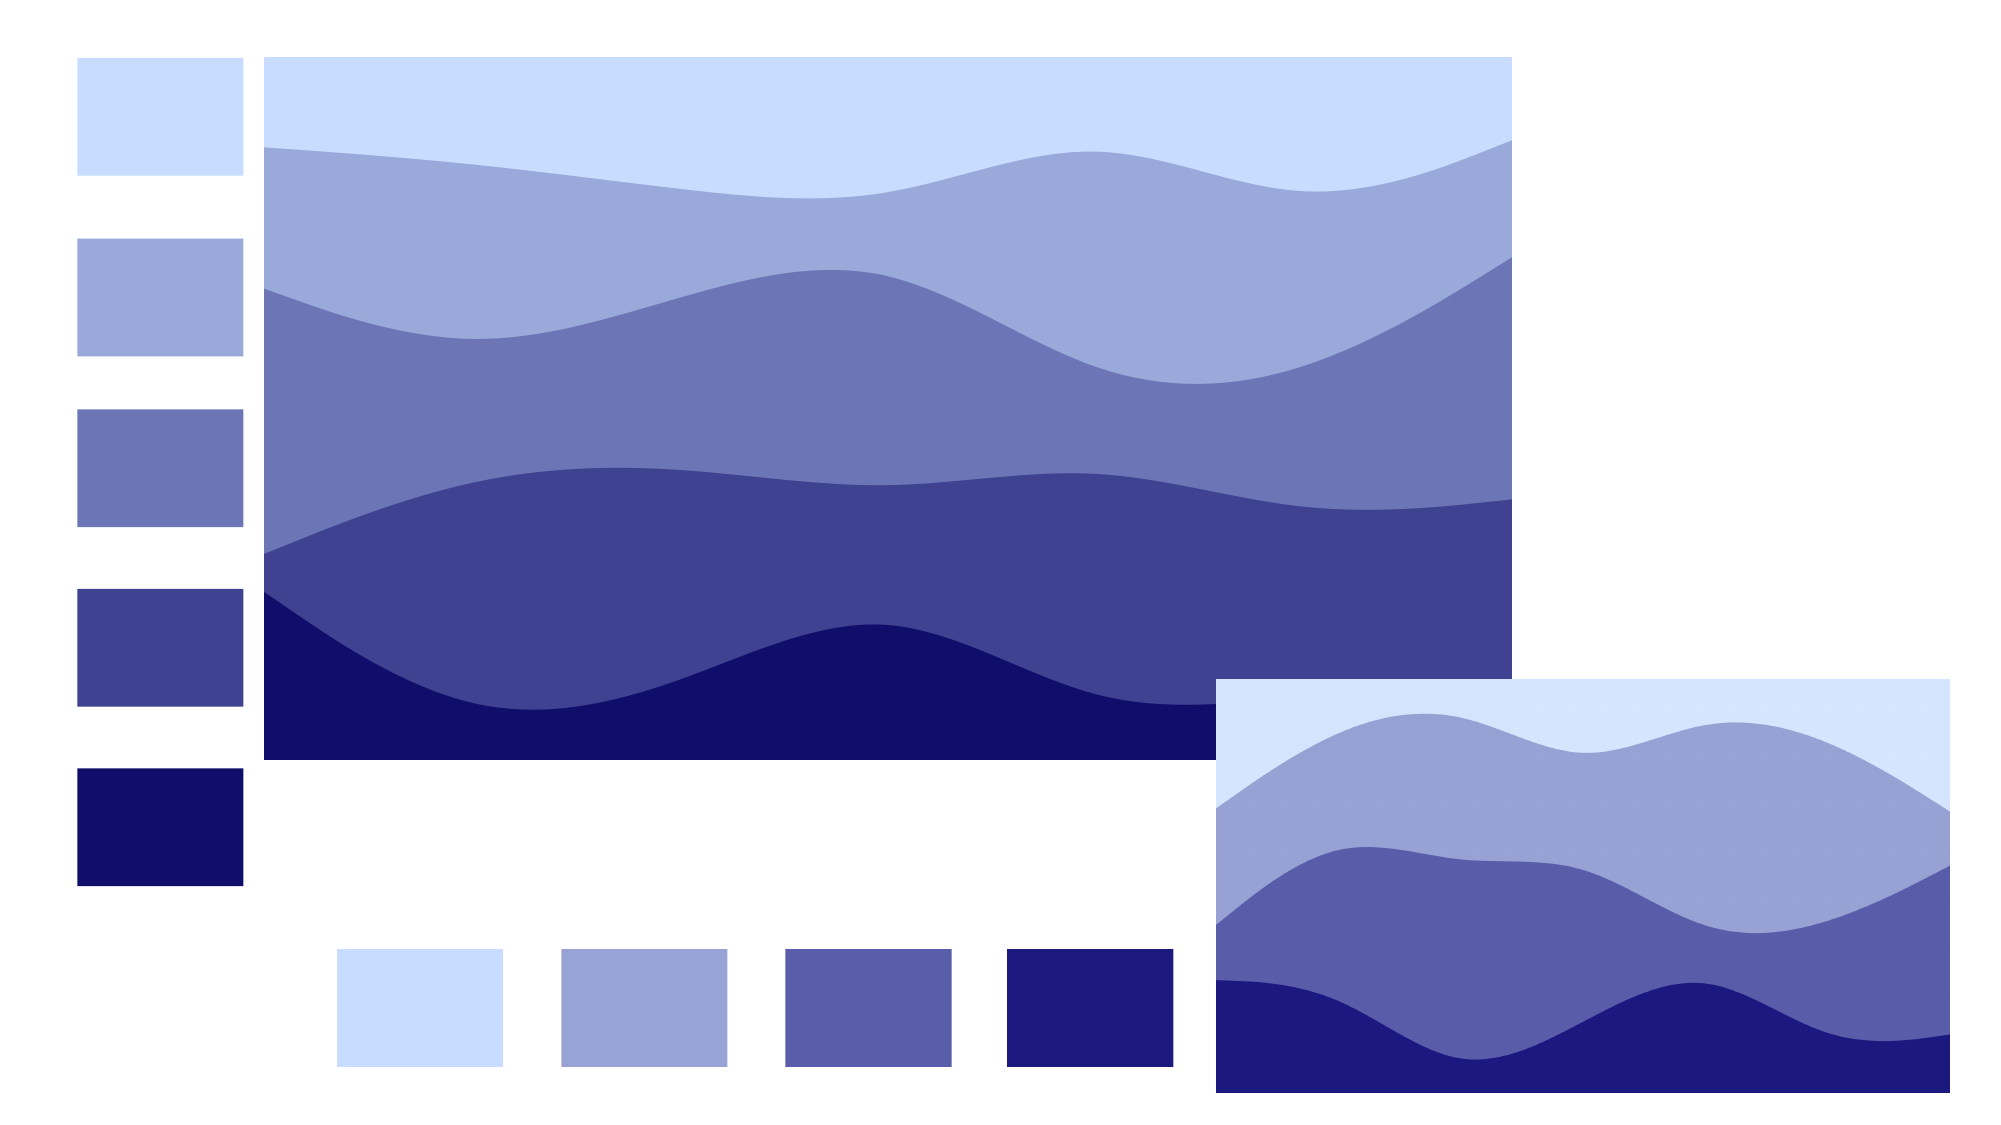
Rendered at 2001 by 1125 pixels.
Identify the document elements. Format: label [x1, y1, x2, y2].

text_box [76, 587, 245, 708]
text_box [1006, 948, 1175, 1068]
text_box [784, 948, 953, 1068]
text_box [76, 237, 245, 358]
text_box [76, 56, 245, 177]
text_box [76, 767, 245, 888]
picture [263, 57, 1951, 1094]
text_box [336, 948, 505, 1068]
text_box [560, 948, 729, 1068]
text_box [76, 408, 245, 529]
